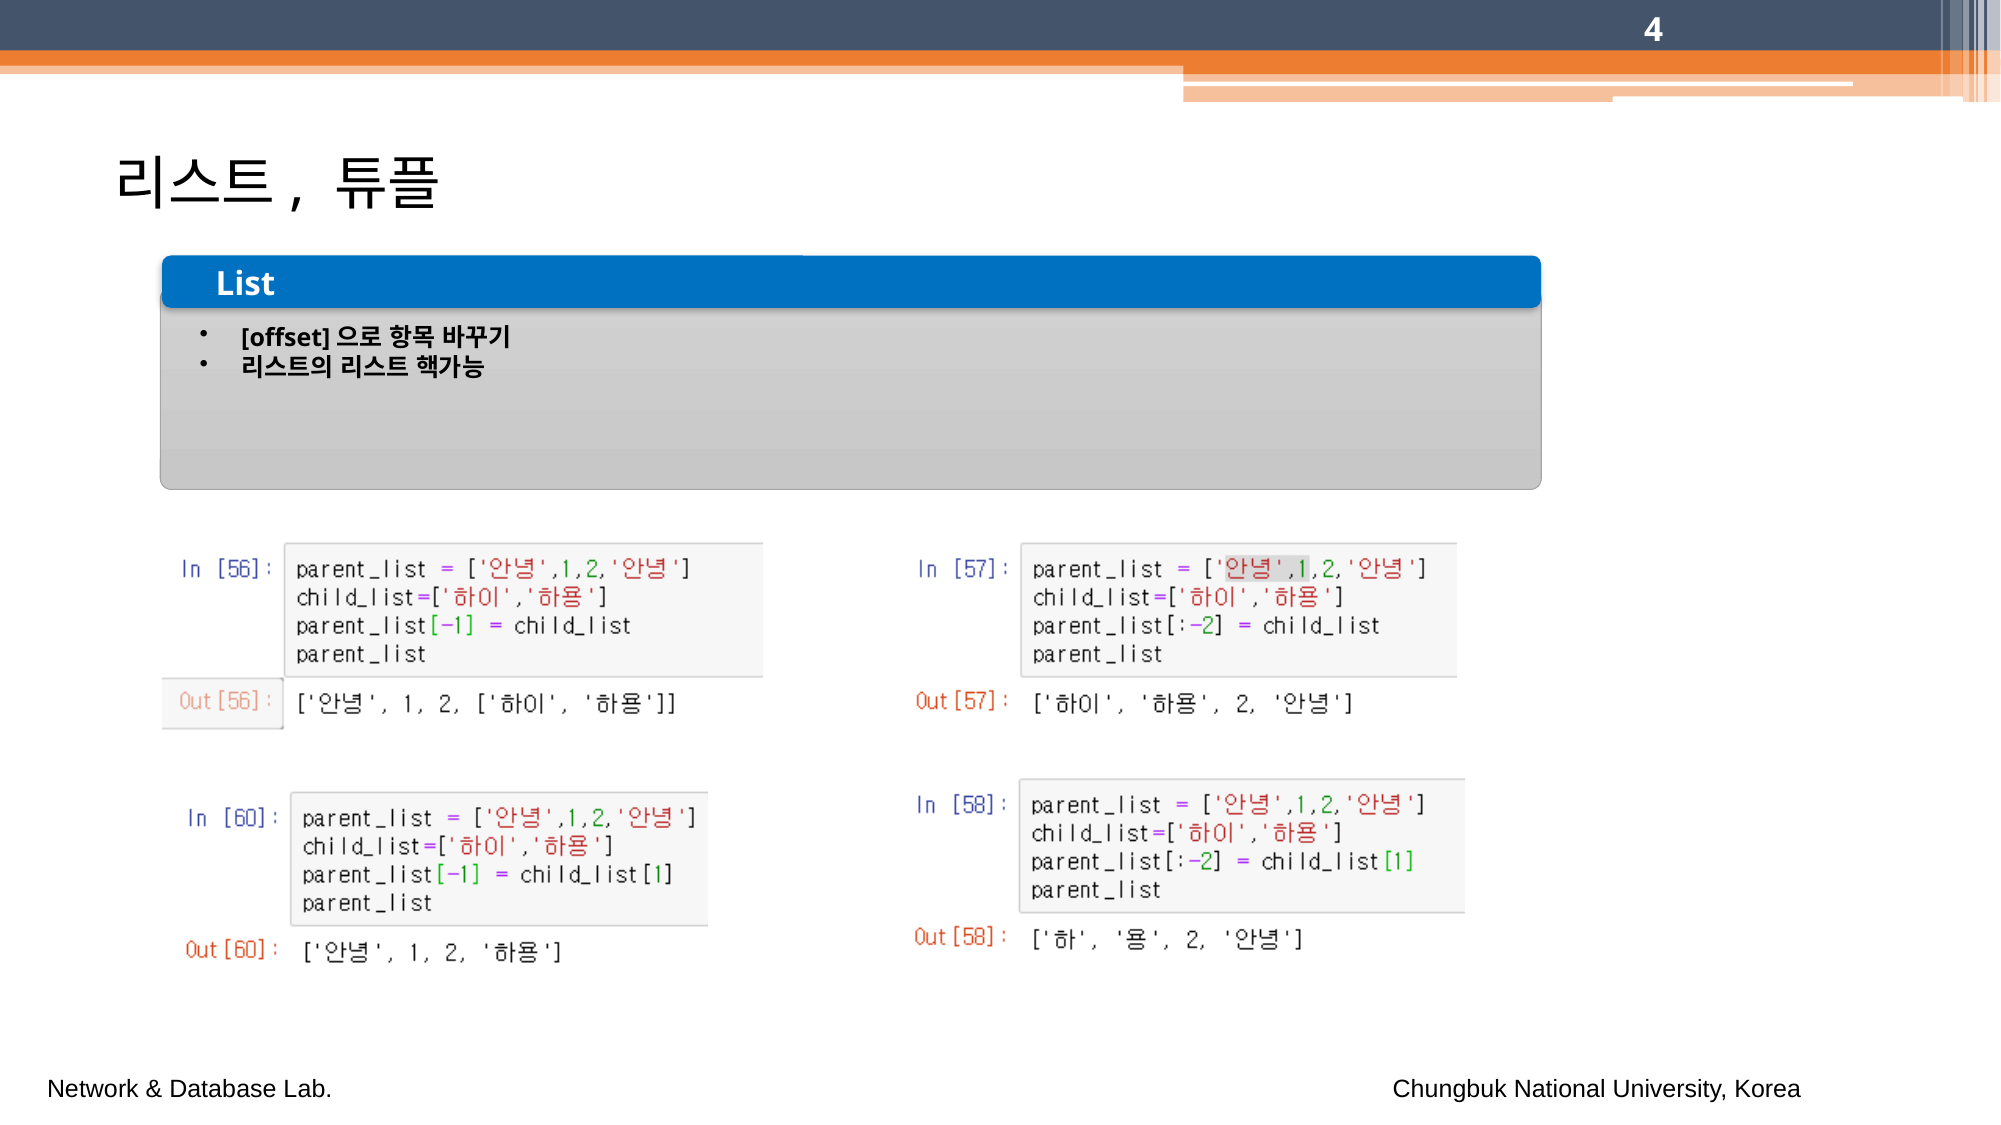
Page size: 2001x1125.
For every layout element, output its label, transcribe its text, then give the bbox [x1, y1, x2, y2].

picture [886, 774, 1465, 964]
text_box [160, 255, 1542, 490]
text_box 리스트, 튜플 [99, 93, 1901, 269]
slide_number 4 [1591, 0, 1717, 61]
picture [886, 535, 1457, 736]
picture [162, 535, 763, 736]
picture [162, 781, 708, 980]
